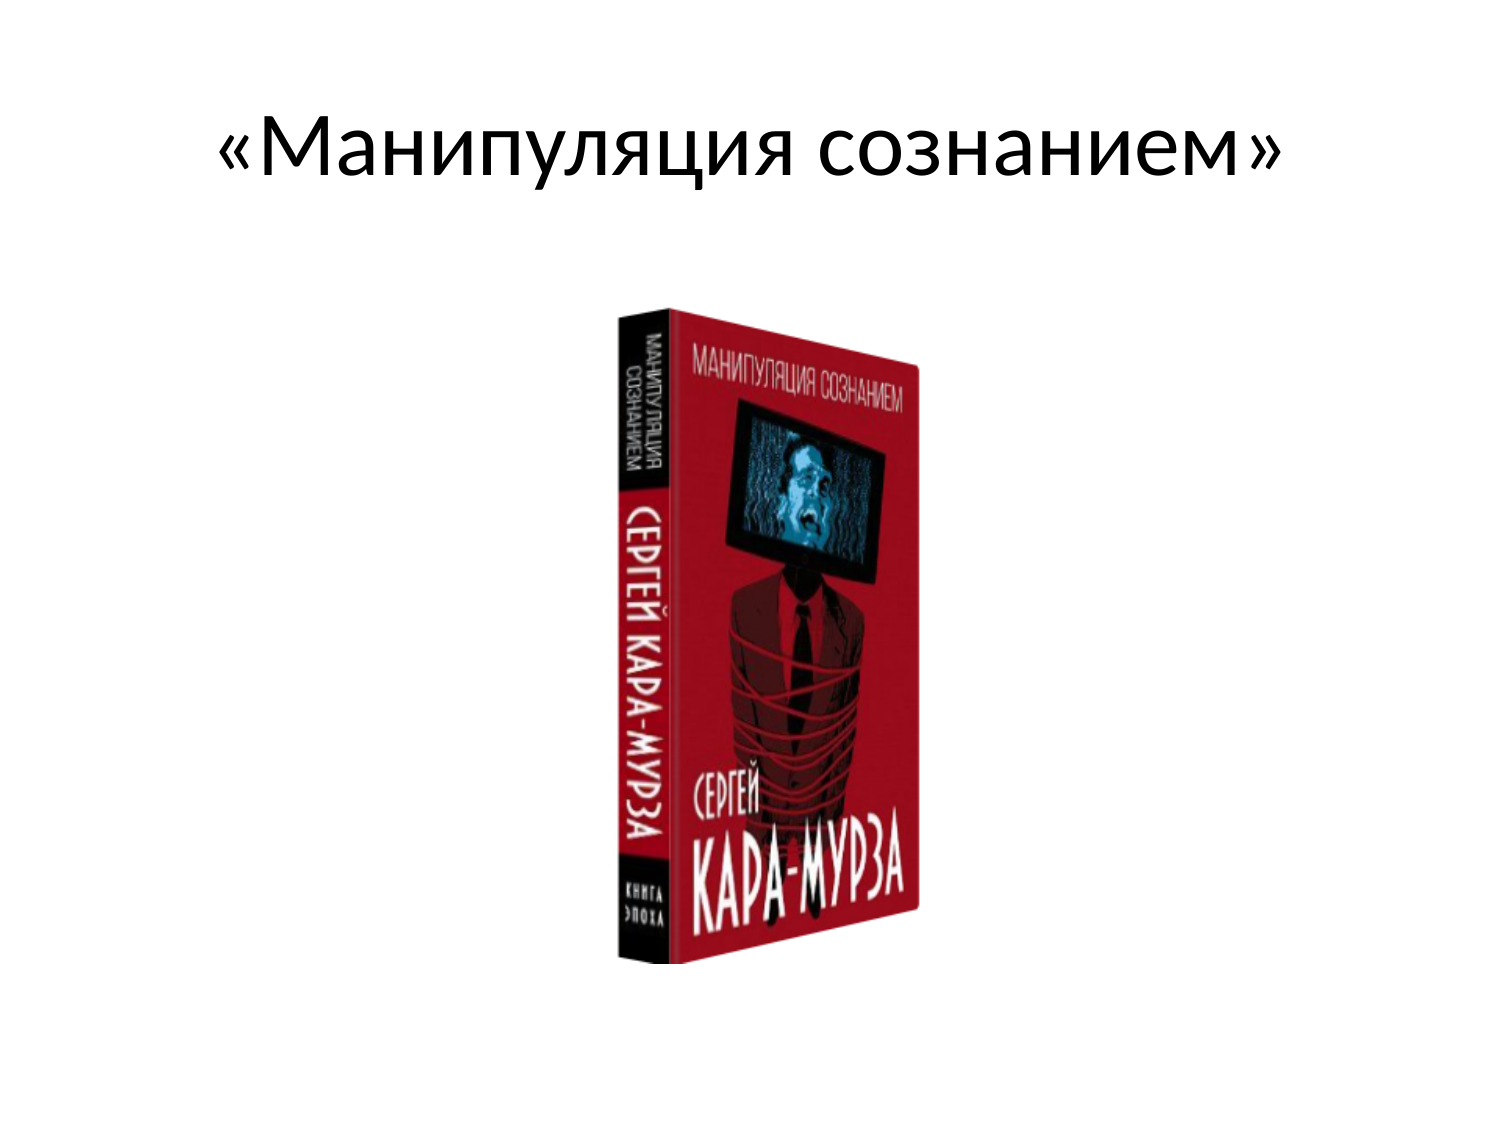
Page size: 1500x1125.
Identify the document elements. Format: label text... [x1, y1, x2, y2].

picture [548, 302, 969, 964]
title «Манипуляция сознанием» [75, 45, 1425, 233]
